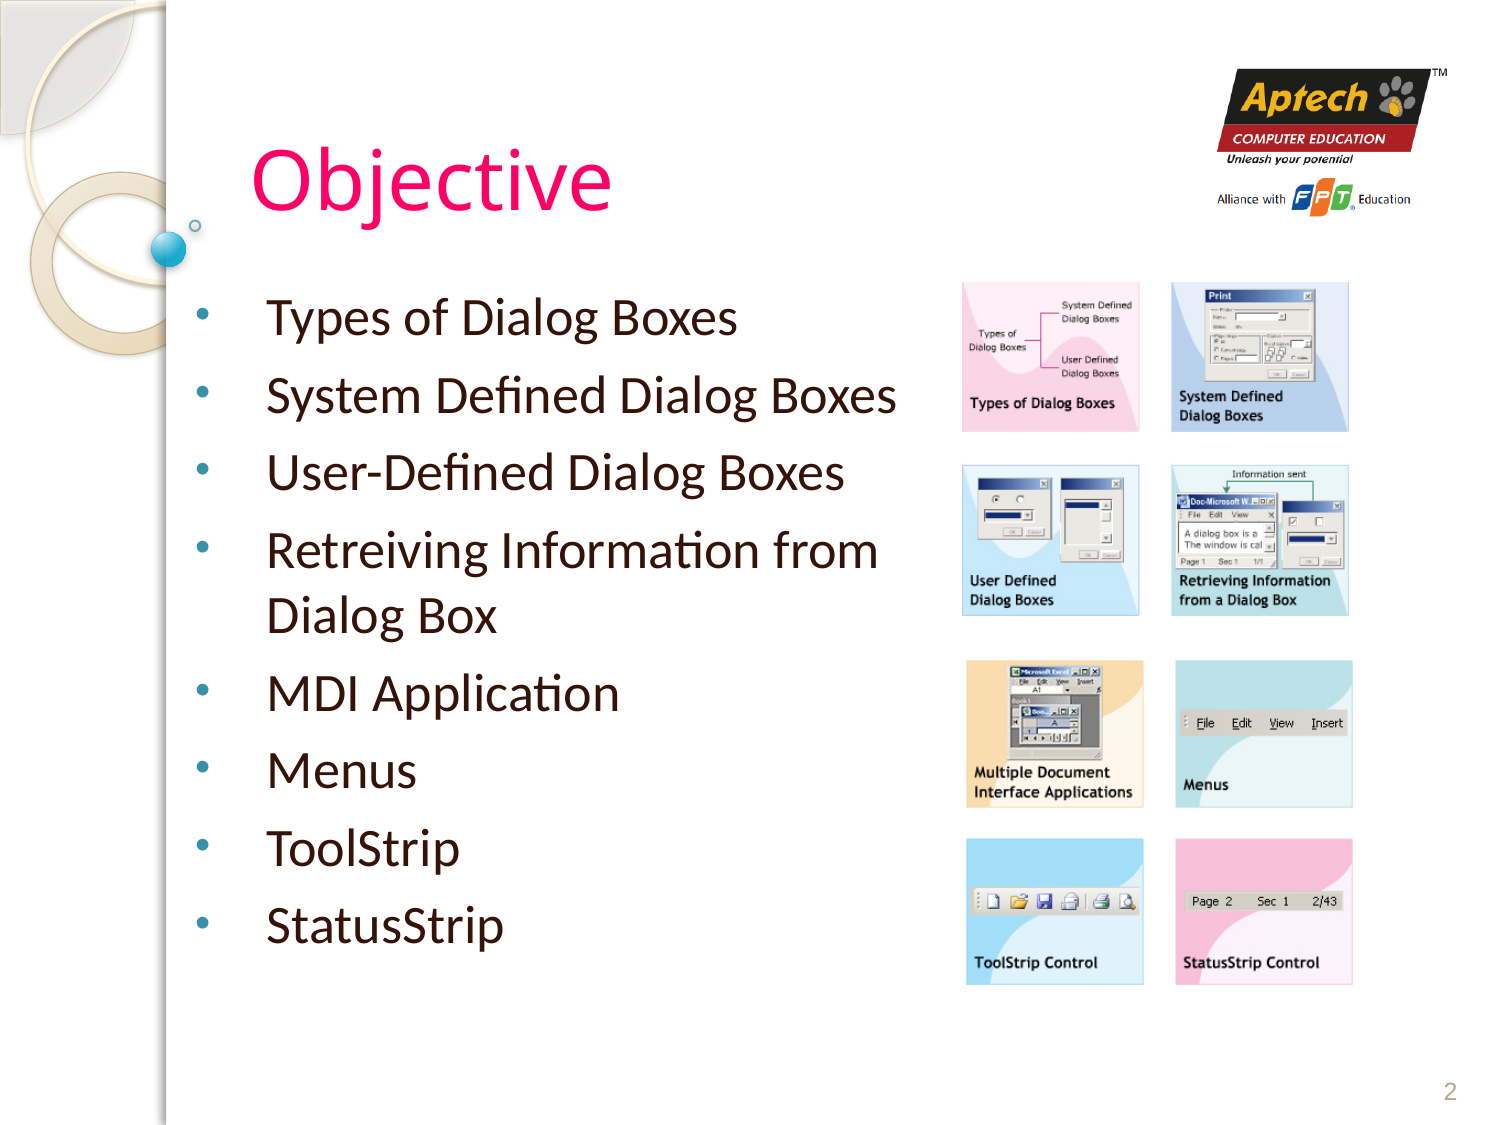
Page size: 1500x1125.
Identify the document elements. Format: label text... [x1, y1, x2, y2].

subtitle Types of Dialog Boxes System Defined Dialog Boxes User-Defined Dialog Boxes Retreiving Information from Dialog Box MDI Application Menus ToolStrip StatusStrip [175, 281, 1043, 968]
picture [962, 282, 1350, 616]
picture [962, 657, 1355, 987]
title Objective [234, 59, 1450, 235]
slide_number 2 [1413, 1034, 1488, 1113]
